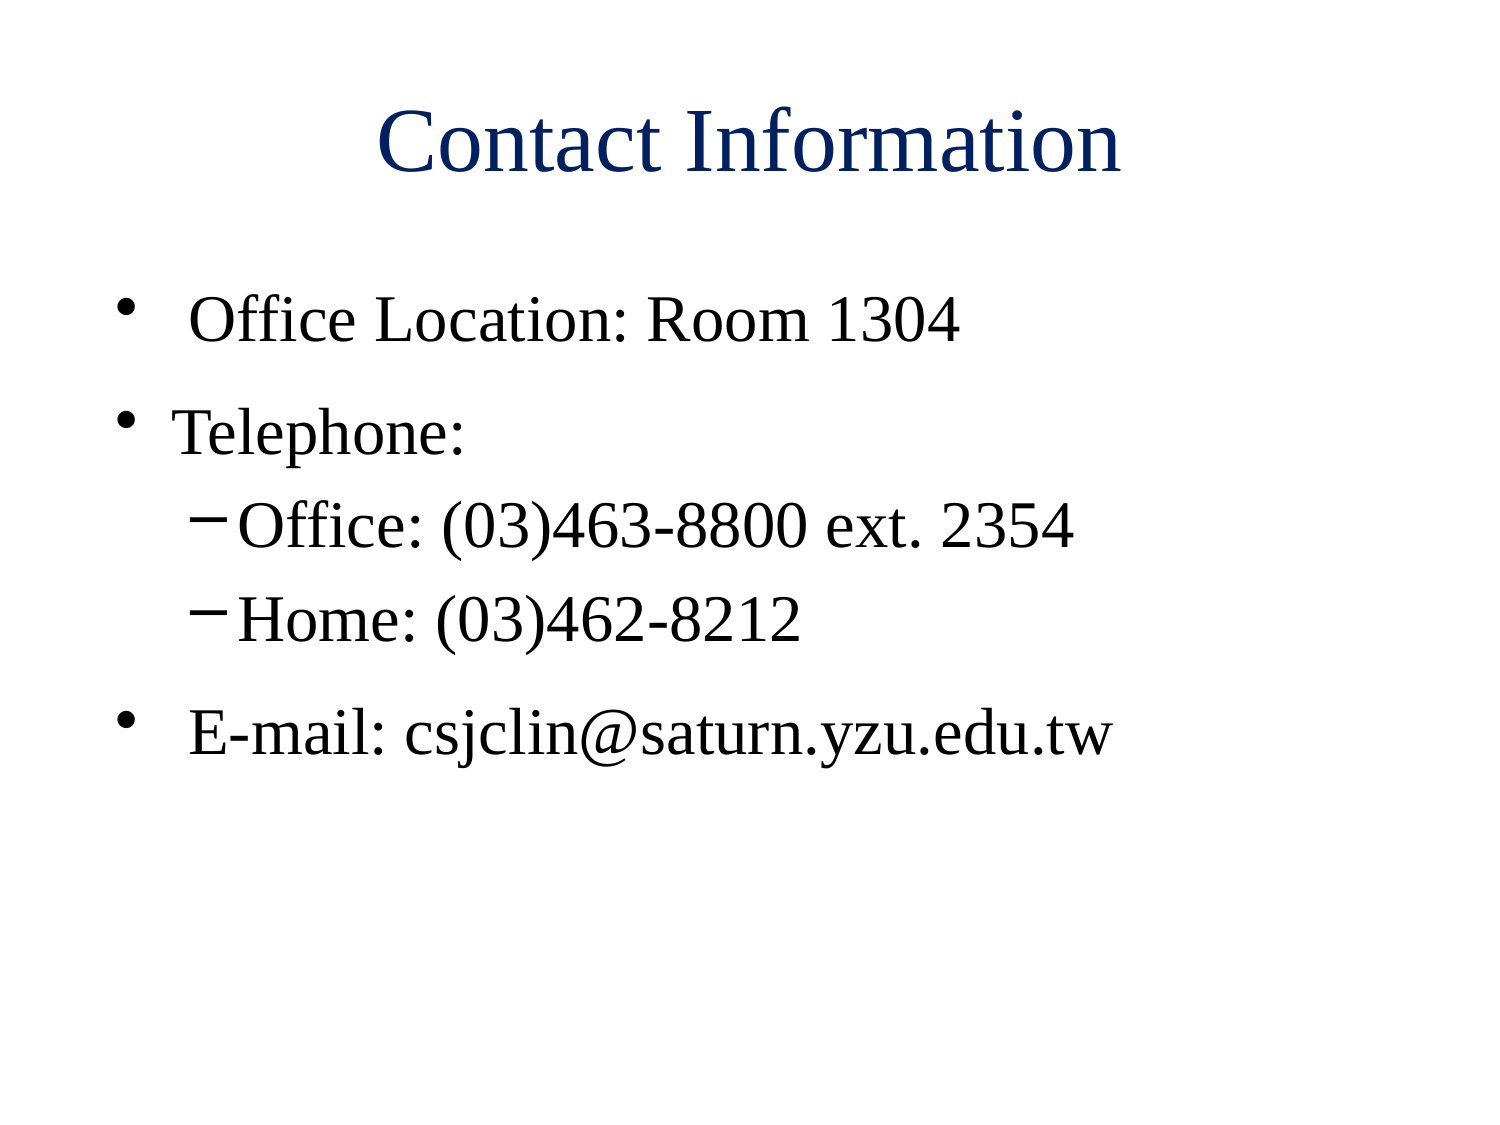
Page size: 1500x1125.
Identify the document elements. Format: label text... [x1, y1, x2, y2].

list Office Location: Room 1304 Telephone: Office: (03)463-8800 ext. 2354 Home: (03)462-8212 E-mail: csjclin@saturn.yzu.edu.tw [100, 266, 1400, 1036]
title Contact Information [100, 30, 1400, 238]
